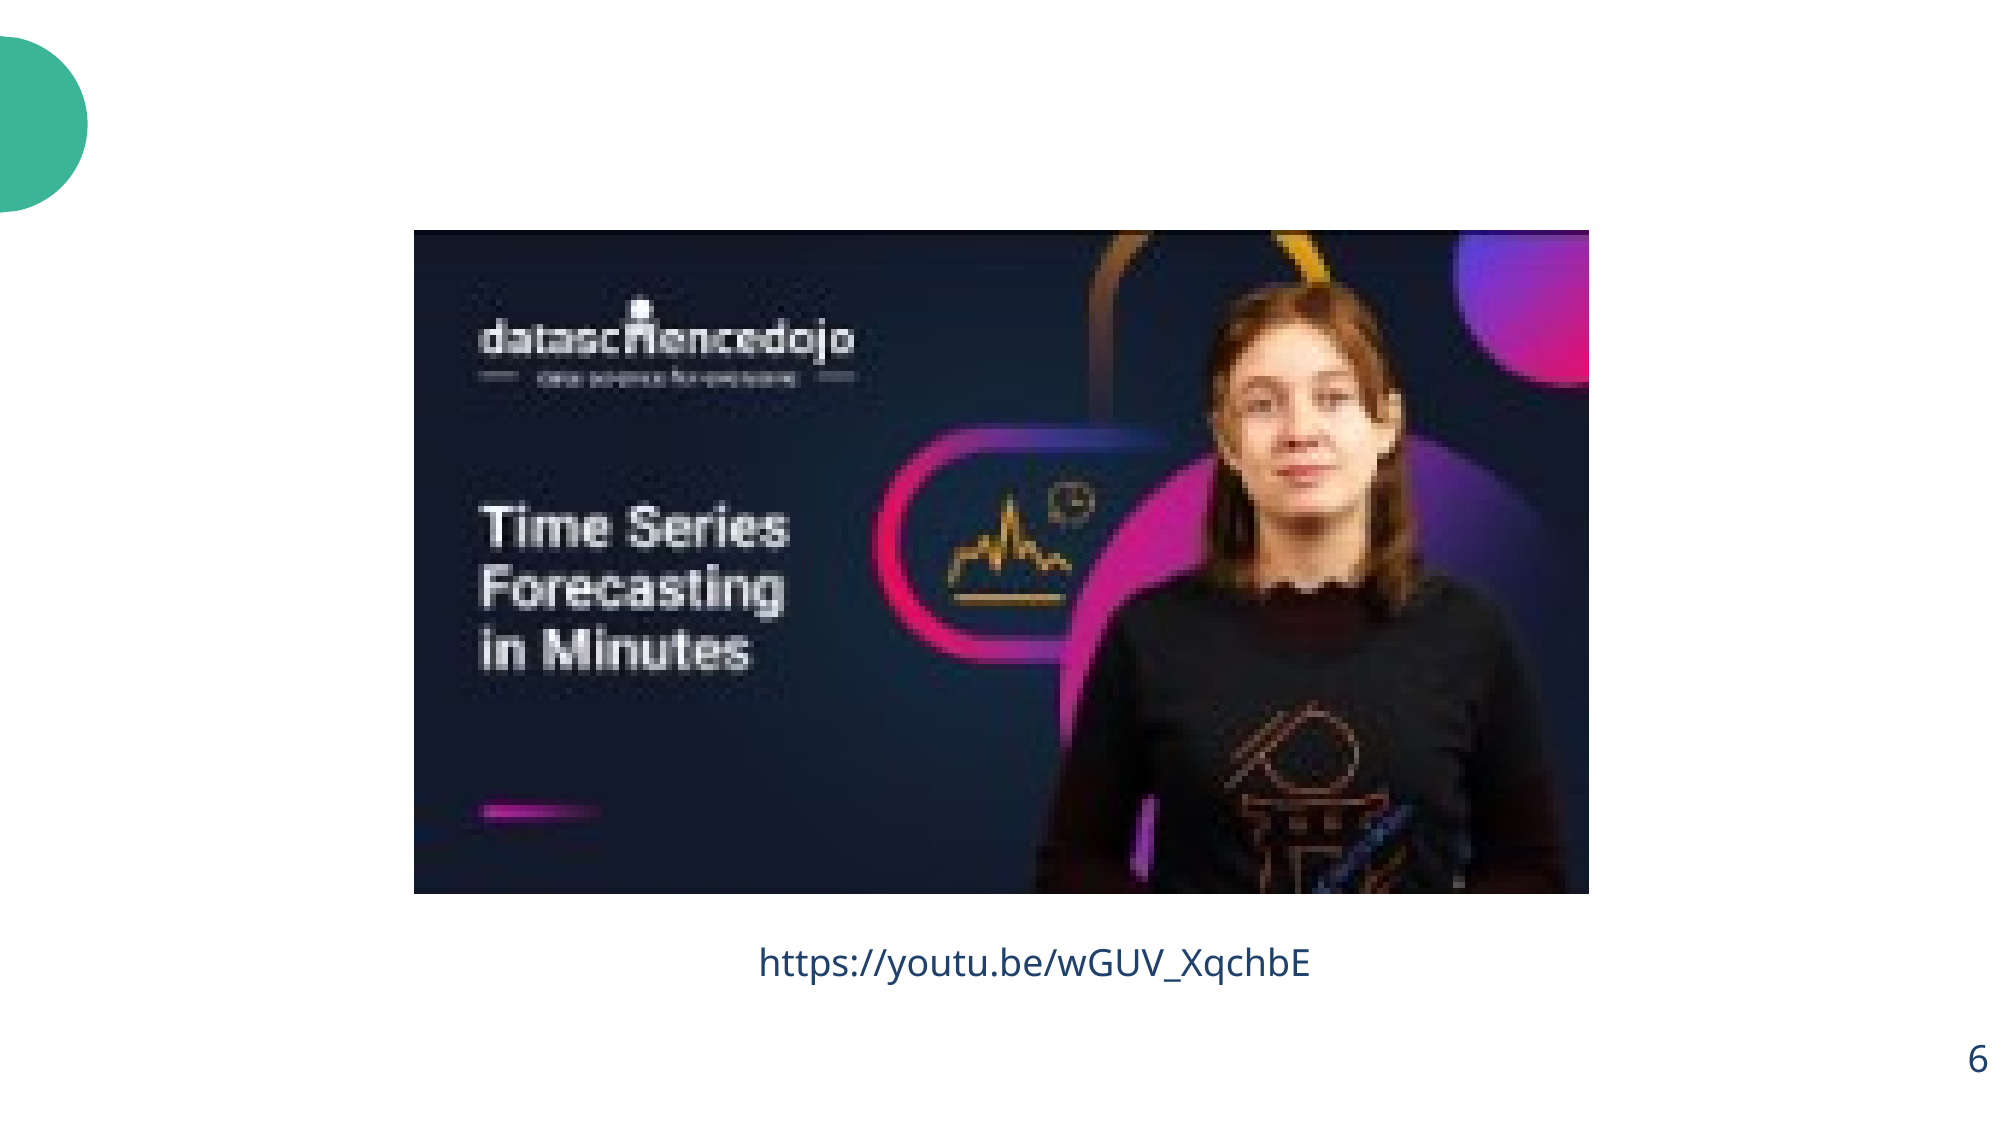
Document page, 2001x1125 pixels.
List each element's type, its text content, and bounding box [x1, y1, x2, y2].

slide_number 6 [1952, 1027, 2000, 1088]
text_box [413, 230, 1590, 895]
text_box https://youtu.be/wGUV_XqchbE [743, 931, 1749, 992]
